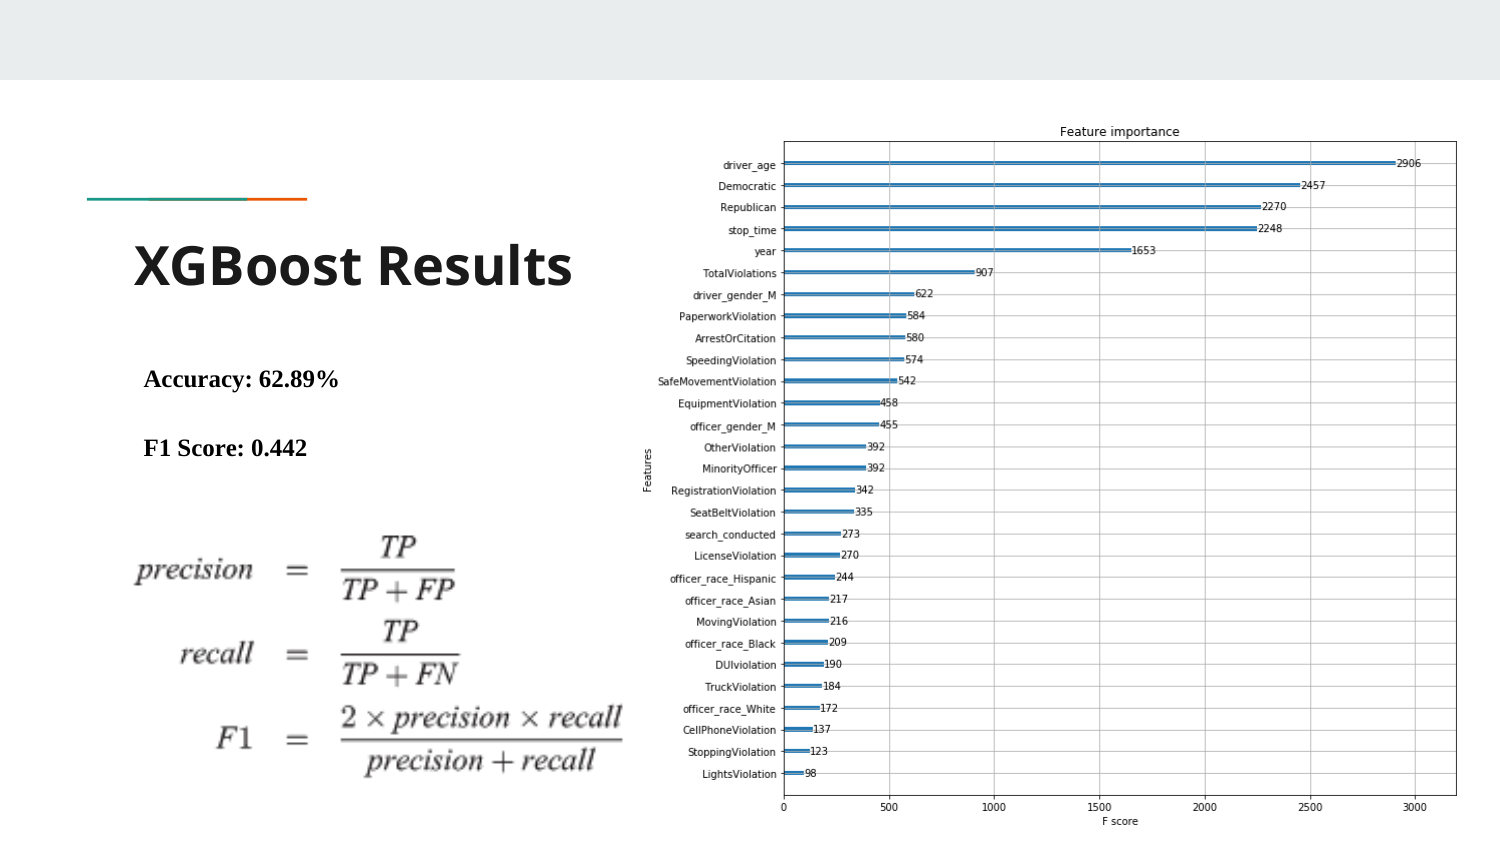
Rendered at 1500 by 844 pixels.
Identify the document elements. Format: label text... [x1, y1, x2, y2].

picture [124, 531, 627, 787]
picture [636, 118, 1467, 834]
list Accuracy: 62.89% F1 Score: 0.442 [128, 342, 623, 494]
title XGBoost Results [119, 216, 631, 305]
